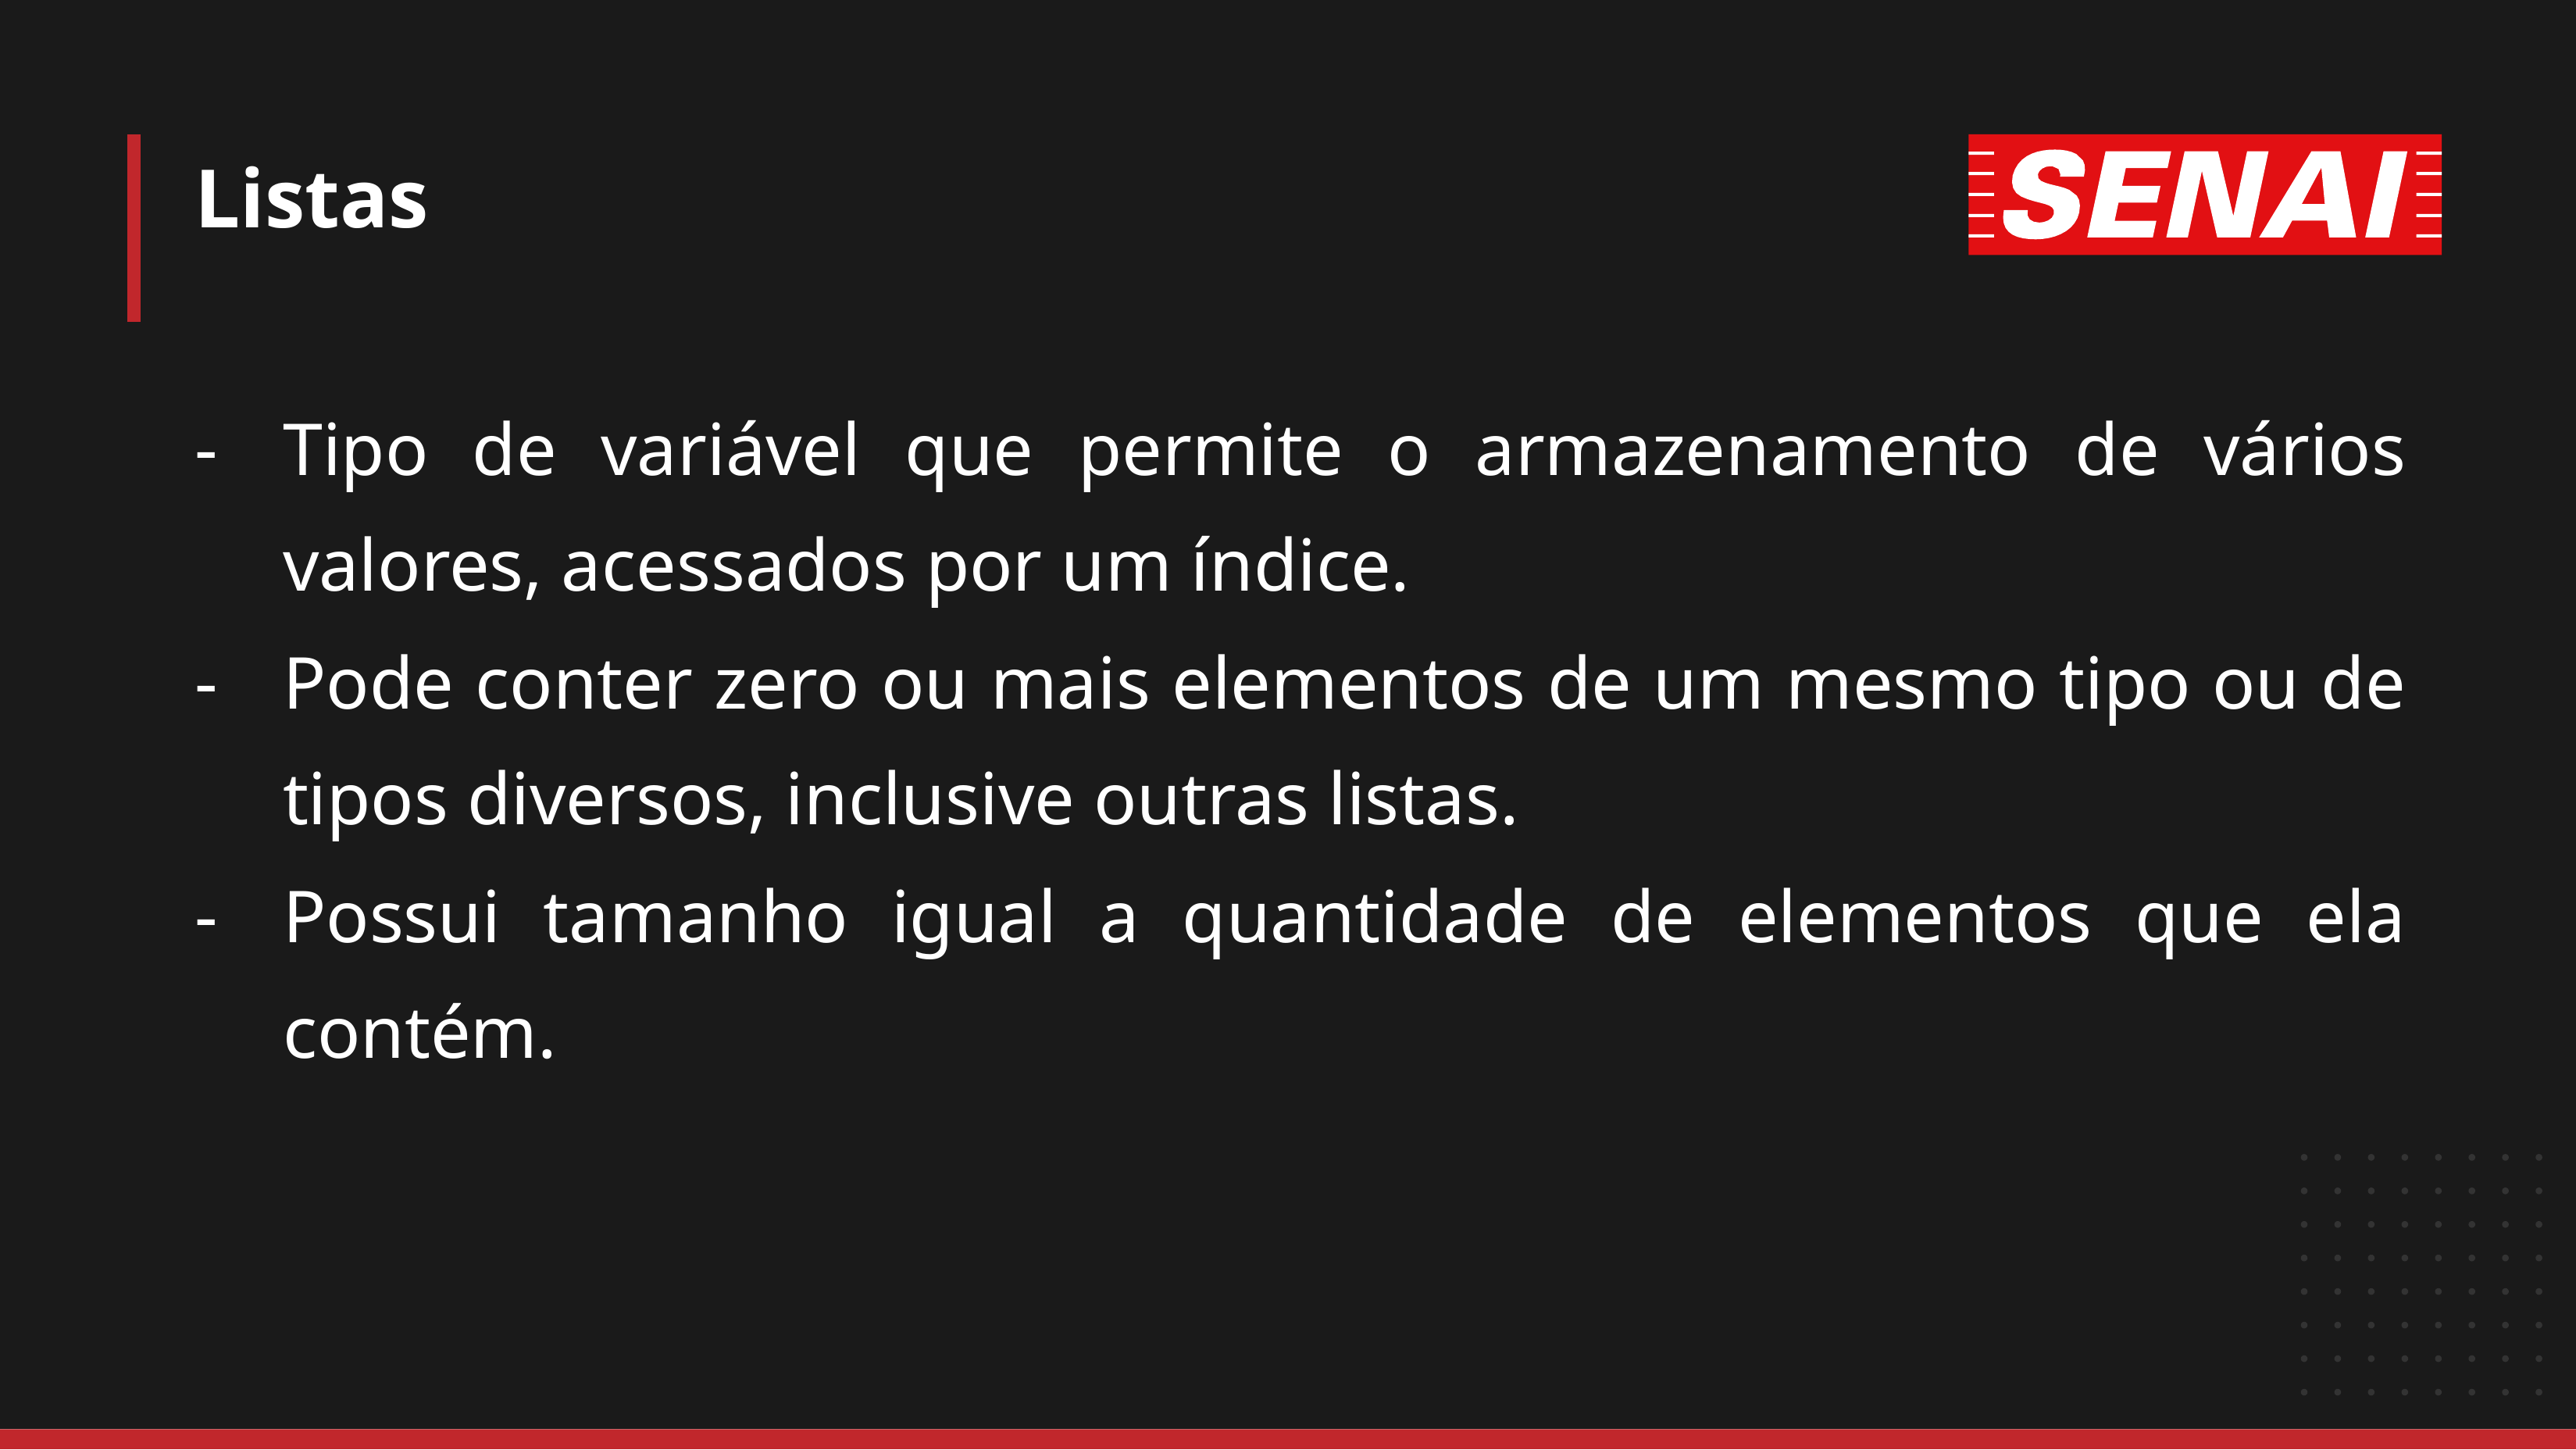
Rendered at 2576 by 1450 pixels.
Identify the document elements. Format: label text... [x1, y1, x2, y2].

title Listas [193, 126, 1517, 370]
text_box [2535, 1188, 2542, 1195]
text_box [2401, 1355, 2409, 1362]
text_box [2502, 1388, 2509, 1396]
text_box [2435, 1254, 2442, 1262]
text_box [2401, 1254, 2409, 1262]
text_box [2367, 1321, 2375, 1329]
text_box [2401, 1288, 2409, 1295]
text_box [2535, 1388, 2542, 1396]
text_box [2535, 1288, 2542, 1295]
text_box [2535, 1355, 2542, 1362]
text_box [2468, 1355, 2476, 1362]
text_box [2468, 1221, 2476, 1228]
text_box [2535, 1321, 2542, 1329]
text_box [2401, 1388, 2409, 1396]
text_box [2502, 1355, 2509, 1362]
text_box [2300, 1188, 2308, 1195]
text_box [2401, 1154, 2409, 1161]
text_box [2468, 1254, 2476, 1262]
text_box [2300, 1154, 2308, 1161]
text_box [2502, 1254, 2509, 1262]
text_box [2300, 1288, 2308, 1295]
text_box [2334, 1288, 2342, 1295]
text_box Tipo de variável que permite o armazenamento de vários valores, acessados por um índice. Pode conter zero ou mais elementos de um mesmo tipo ou de tipos diversos, inclusive outras listas. Possui tamanho igual a quantidade de elementos que ela contém. [193, 372, 2409, 1073]
text_box [2334, 1188, 2342, 1195]
text_box [2367, 1388, 2375, 1396]
text_box [2367, 1154, 2375, 1161]
text_box [2502, 1288, 2509, 1295]
text_box [2502, 1188, 2509, 1195]
text_box [2334, 1321, 2342, 1329]
text_box [2334, 1388, 2342, 1396]
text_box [1968, 134, 2442, 255]
text_box [2367, 1288, 2375, 1295]
text_box [2468, 1388, 2476, 1396]
text_box [2367, 1221, 2375, 1228]
text_box [2535, 1221, 2542, 1228]
text_box [2401, 1321, 2409, 1329]
text_box [2367, 1188, 2375, 1195]
text_box [0, 1429, 2576, 1449]
text_box [2334, 1221, 2342, 1228]
text_box [2401, 1188, 2409, 1195]
text_box [2435, 1288, 2442, 1295]
text_box [2367, 1254, 2375, 1262]
text_box [2435, 1388, 2442, 1396]
text_box [2334, 1355, 2342, 1362]
text_box [2535, 1254, 2542, 1262]
text_box [2401, 1221, 2409, 1228]
text_box [2468, 1154, 2476, 1161]
text_box [2435, 1154, 2442, 1161]
text_box [2435, 1355, 2442, 1362]
text_box [2435, 1321, 2442, 1329]
text_box [2435, 1188, 2442, 1195]
text_box [2502, 1221, 2509, 1228]
text_box [2468, 1321, 2476, 1329]
text_box [2367, 1355, 2375, 1362]
text_box [2435, 1221, 2442, 1228]
text_box [2502, 1154, 2509, 1161]
text_box [2535, 1154, 2542, 1161]
text_box [2334, 1154, 2342, 1161]
text_box [2502, 1321, 2509, 1329]
text_box [2300, 1221, 2308, 1228]
text_box [2300, 1355, 2308, 1362]
text_box [2334, 1254, 2342, 1262]
text_box [2468, 1188, 2476, 1195]
text_box [2300, 1254, 2308, 1262]
text_box [2300, 1388, 2308, 1396]
text_box [2468, 1288, 2476, 1295]
text_box [2300, 1321, 2308, 1329]
